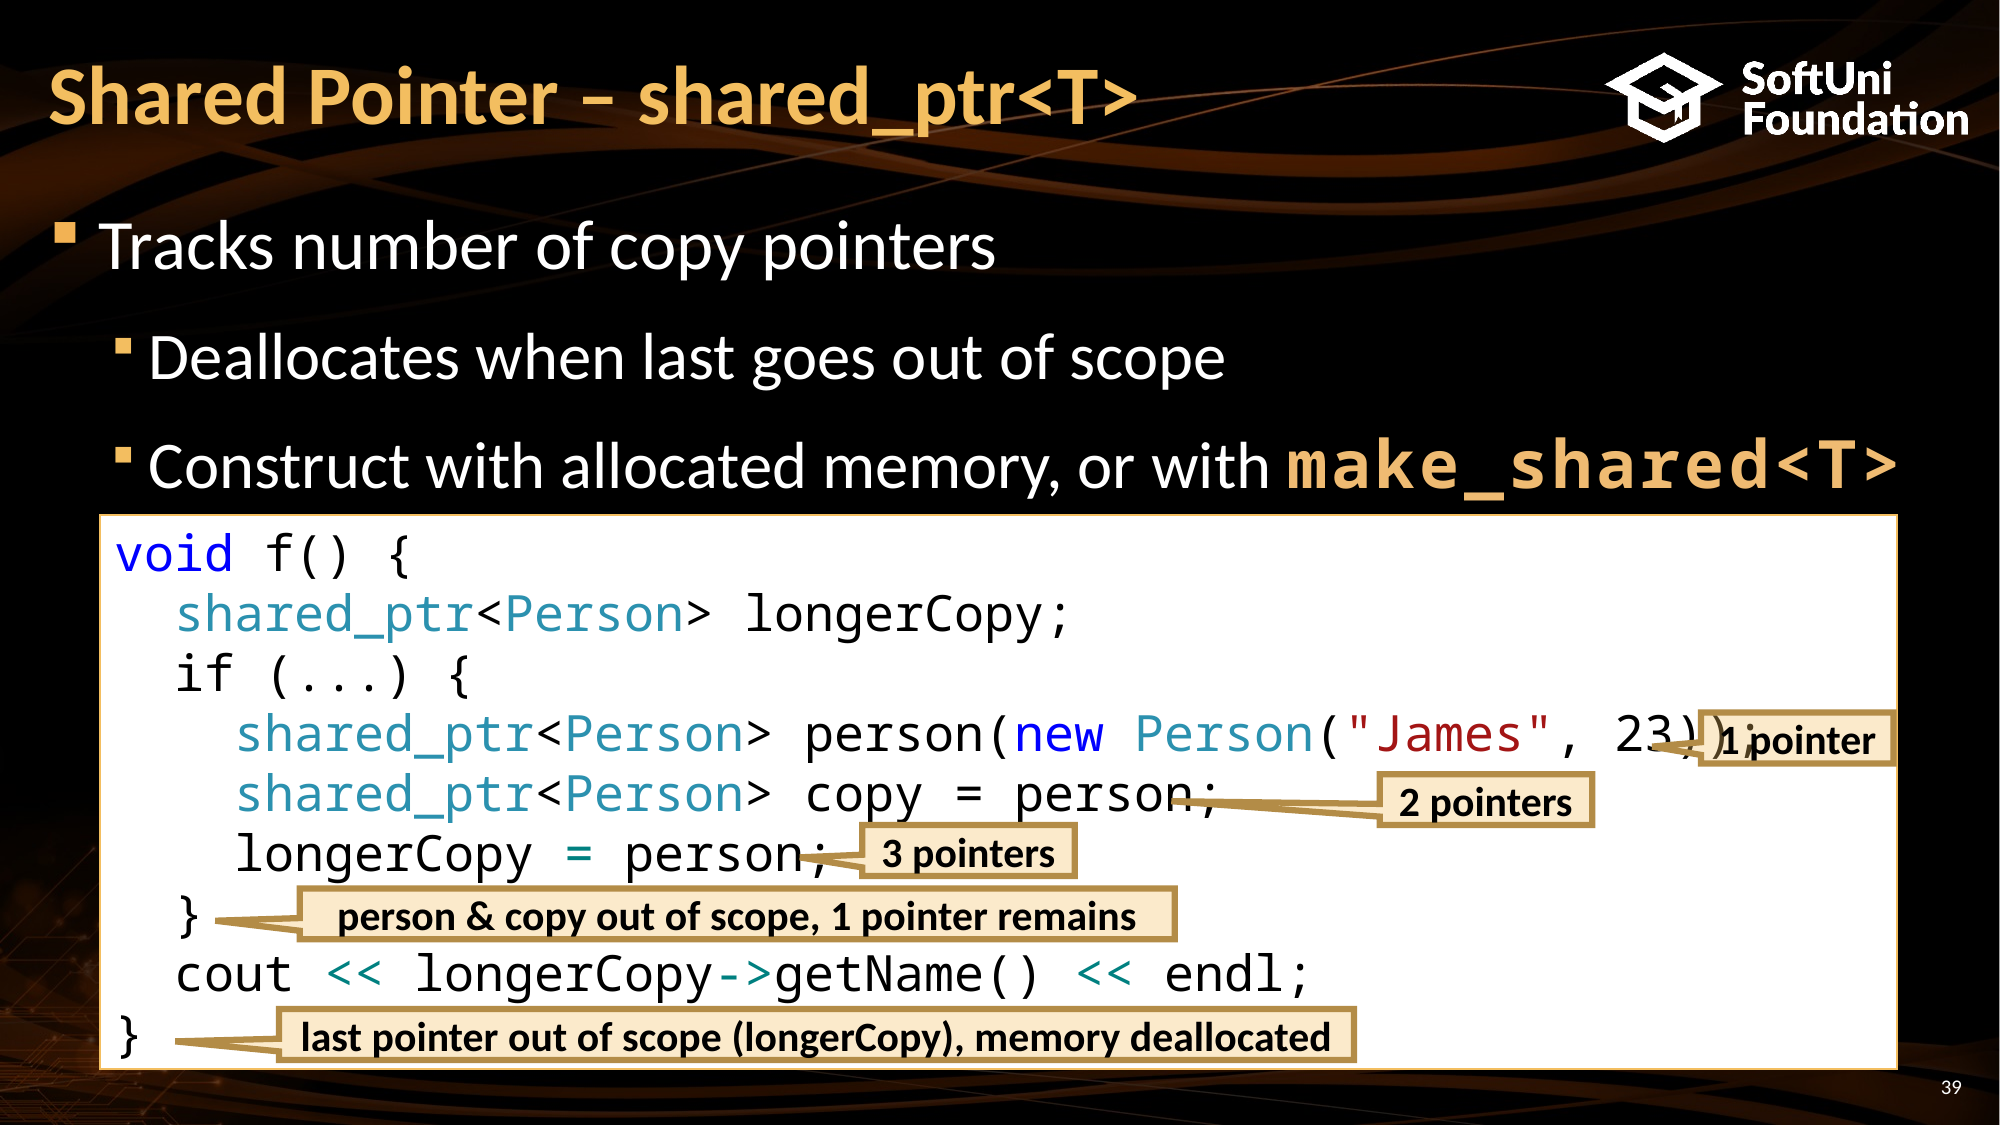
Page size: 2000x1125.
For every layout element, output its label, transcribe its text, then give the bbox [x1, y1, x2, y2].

text_box 1 pointer [1652, 711, 1895, 765]
title Shared Pointer – shared_ptr<T> [30, 6, 1602, 189]
text_box void f() { shared_ptr<Person> longerCopy; if (...) { shared_ptr<Person> person(new Person("James", 23)); shared_ptr<Person> copy = person; longerCopy = person; } cout << longerCopy->getName() << endl; } [99, 514, 1898, 1070]
list Tracks number of copy pointers Deallocates when last goes out of scope Construct with allocated memory, or with make_shared<T> [31, 188, 1968, 1103]
text_box person & copy out of scope, 1 pointer remains [215, 887, 1176, 941]
text_box 2 pointers [1171, 773, 1594, 827]
text_box 3 pointers [799, 824, 1076, 877]
picture [0, 0, 2000, 1125]
text_box last pointer out of scope (longerCopy), memory deallocated [175, 1008, 1356, 1061]
